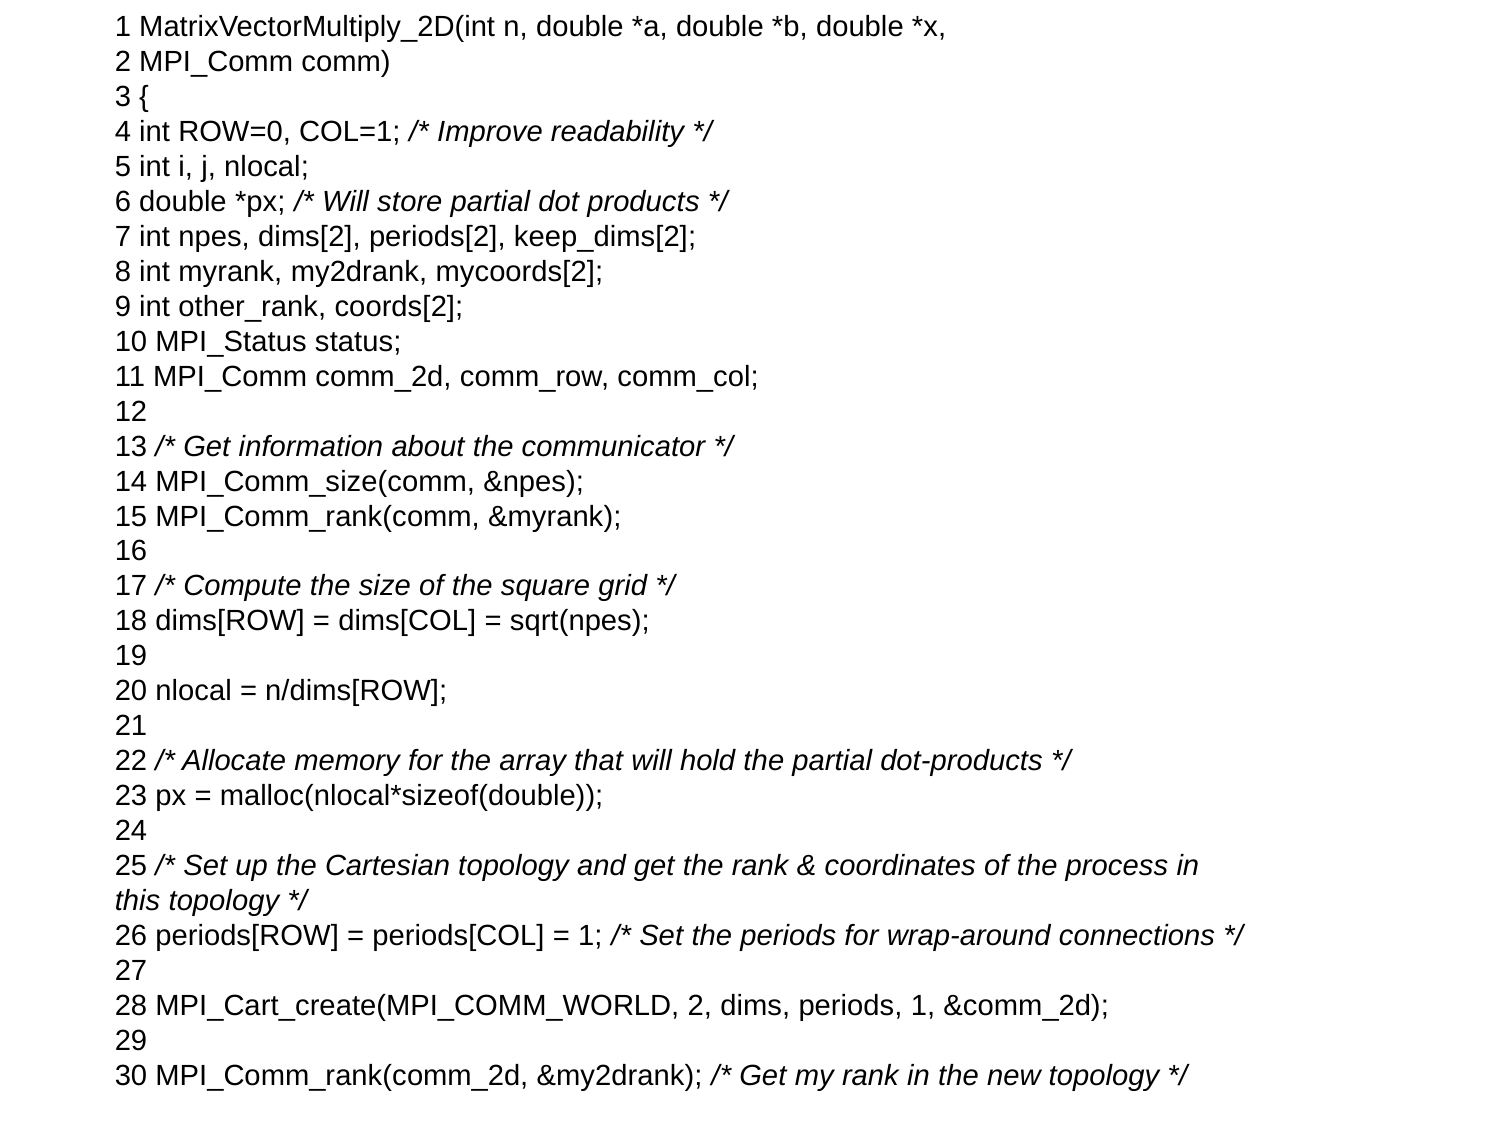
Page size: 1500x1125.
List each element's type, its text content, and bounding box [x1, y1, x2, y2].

text_box 1 MatrixVectorMultiply_2D(int n, double *a, double *b, double *x, 2 MPI_Comm comm) 3 { 4 int ROW=0, COL=1; /* Improve readability */ 5 int i, j, nlocal; 6 double *px; /* Will store partial dot products */ 7 int npes, dims[2], periods[2], keep_dims[2]; 8 int myrank, my2drank, mycoords[2]; 9 int other_rank, coords[2]; 10 MPI_Status status; 11 MPI_Comm comm_2d, comm_row, comm_col; 12 13 /* Get information about the communicator */ 14 MPI_Comm_size(comm, &npes); 15 MPI_Comm_rank(comm, &myrank); 16 17 /* Compute the size of the square grid */ 18 dims[ROW] = dims[COL] = sqrt(npes); 19 20 nlocal = n/dims[ROW]; 21 22 /* Allocate memory for the array that will hold the partial dot-products */ 23 px = malloc(nlocal*sizeof(double)); 24 25 /* Set up the Cartesian topology and get the rank & coordinates of the process in this topology */ 26 periods[ROW] = periods[COL] = 1; /* Set the periods for wrap-around connections */ 27 28 MPI_Cart_create(MPI_COMM_WORLD, 2, dims, periods, 1, &comm_2d); 29 30 MPI_Comm_rank(comm_2d, &my2drank); /* Get my rank in the new topology */ [99, 0, 1425, 1099]
